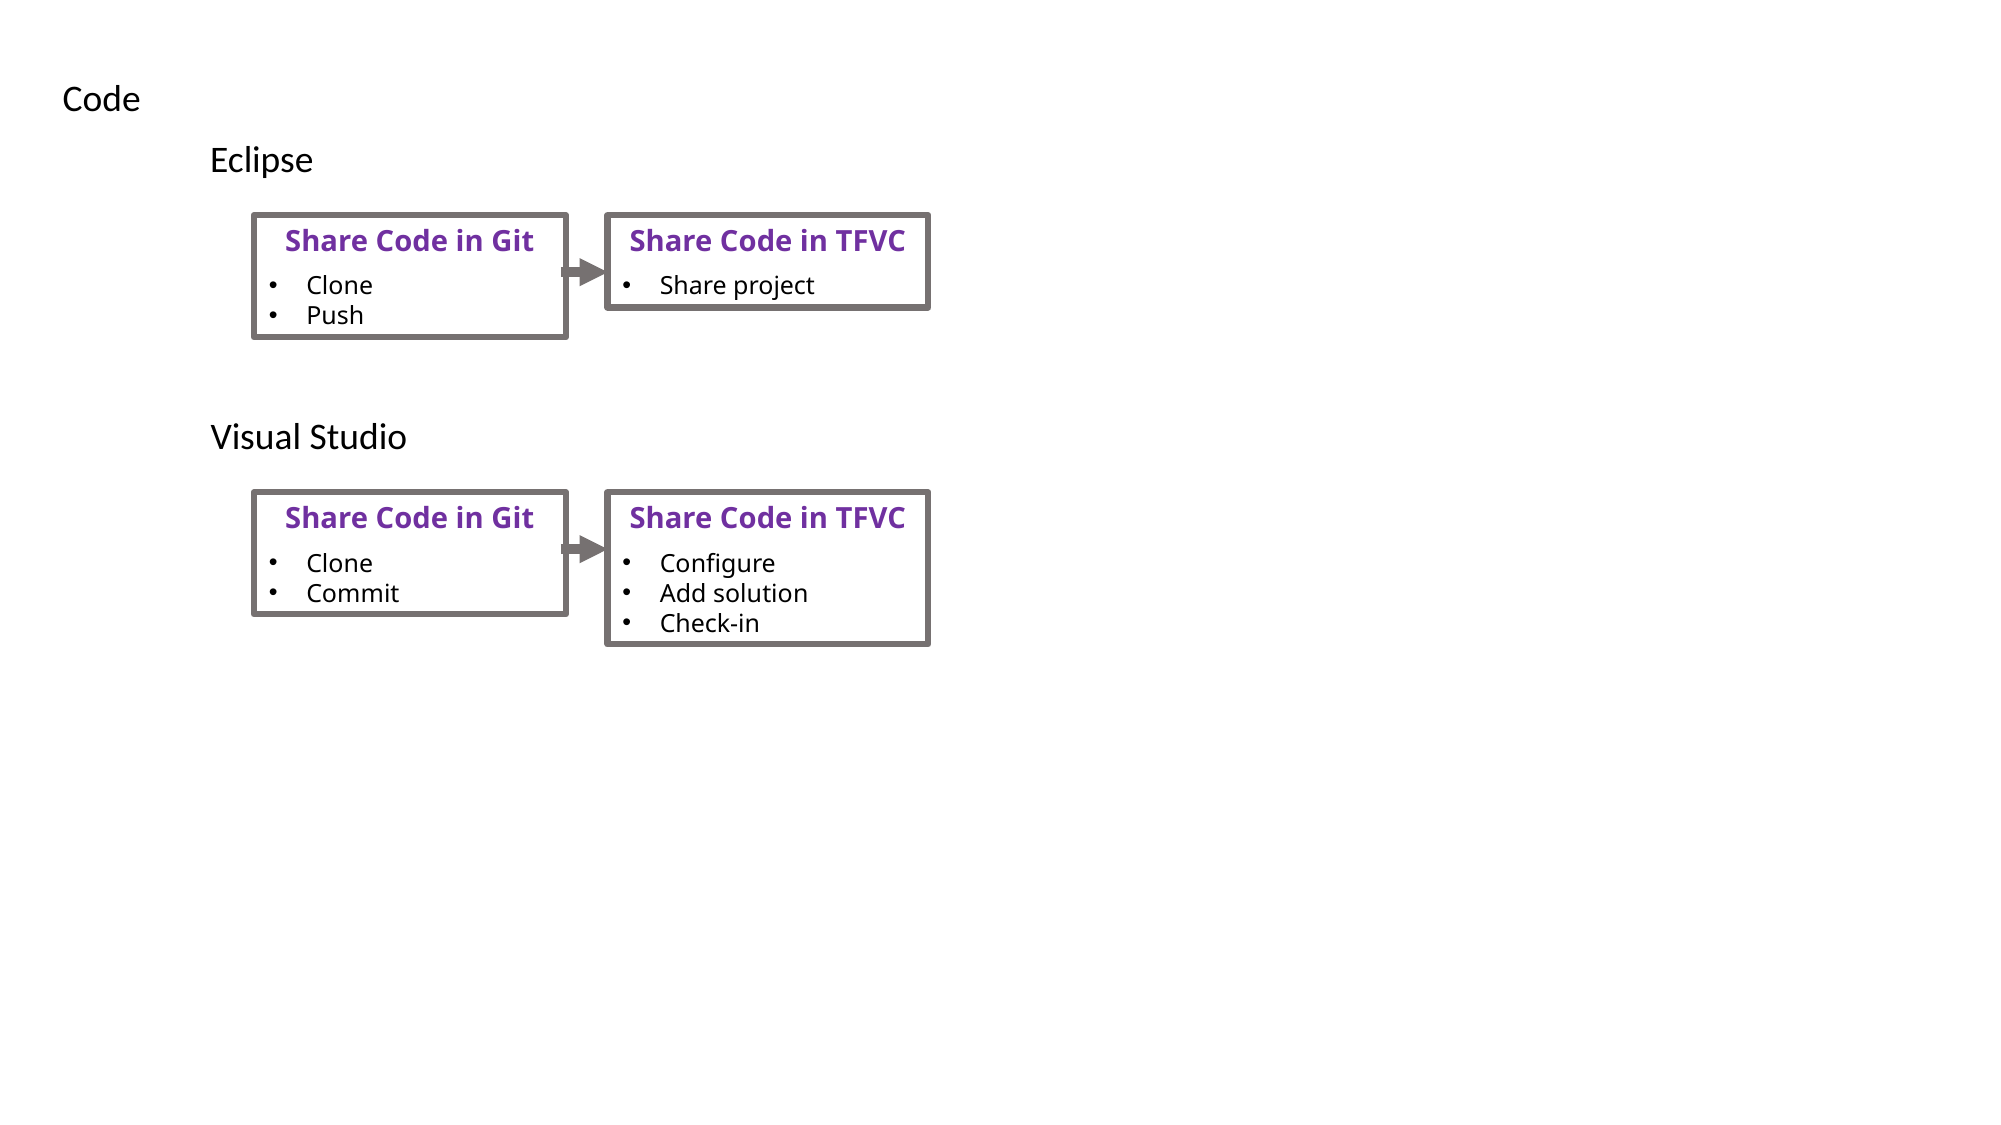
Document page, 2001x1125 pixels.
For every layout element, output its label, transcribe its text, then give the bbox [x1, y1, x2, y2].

text_box Share Code in Git Clone Commit [253, 492, 566, 615]
text_box Visual Studio [195, 404, 423, 464]
text_box Share Code in TFVC Share project [607, 215, 929, 308]
text_box Eclipse [195, 127, 329, 187]
text_box Share Code in Git Clone Push [253, 215, 566, 338]
text_box Share Code in TFVC Configure Add solution Check-in [607, 492, 929, 645]
text_box Code [47, 66, 156, 127]
